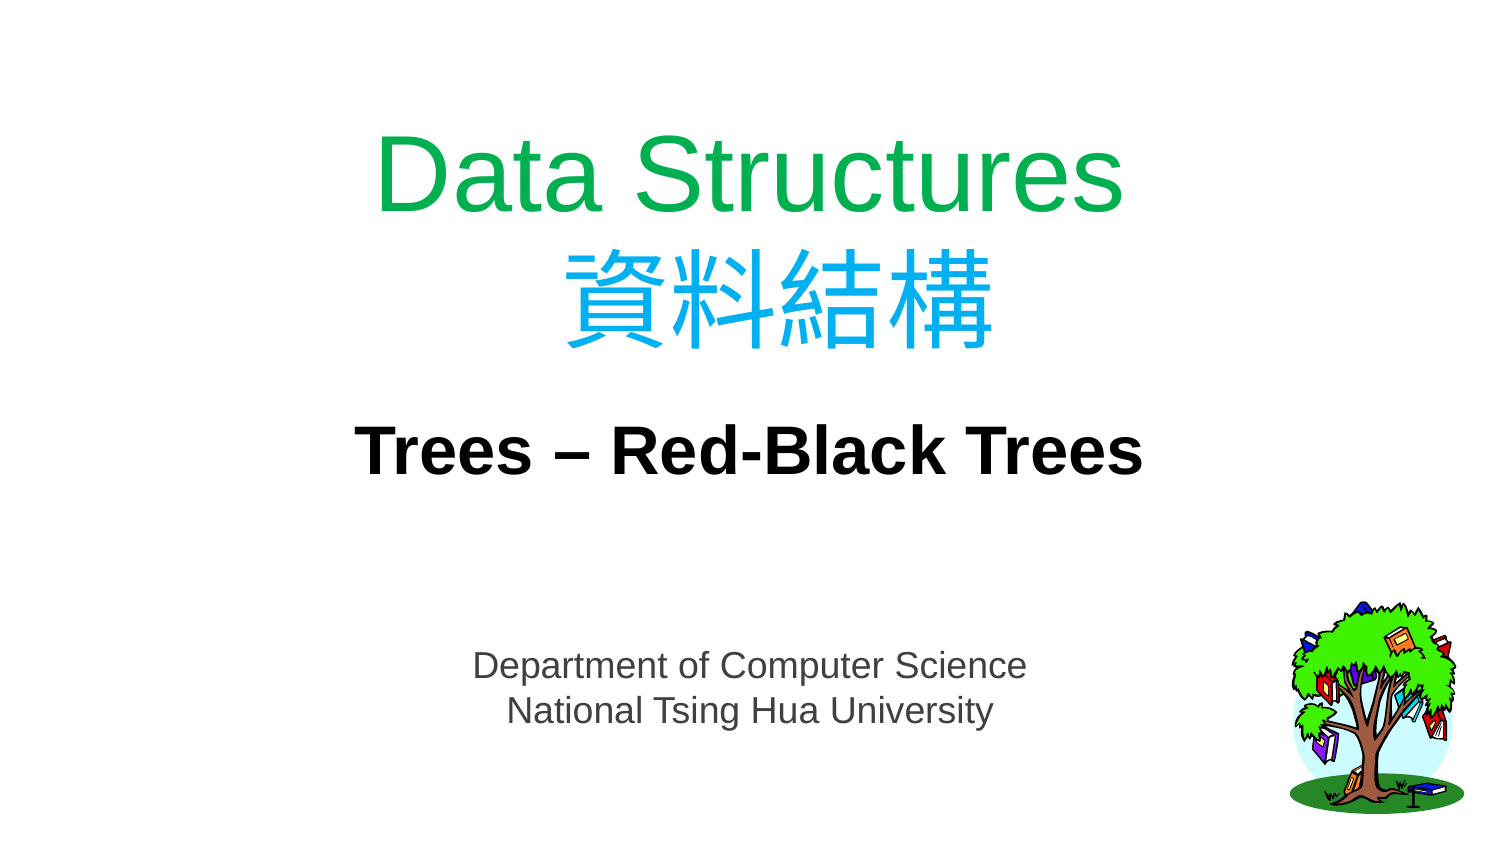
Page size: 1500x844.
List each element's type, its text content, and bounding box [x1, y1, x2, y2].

slide_number 1 [1389, 764, 1480, 830]
text_box Trees – Red-Black Trees [339, 398, 1161, 496]
subtitle Department of Computer Science National Tsing Hua University [356, 625, 1144, 842]
picture [1289, 600, 1465, 815]
title Data Structures 資料結構 [271, 40, 1229, 378]
